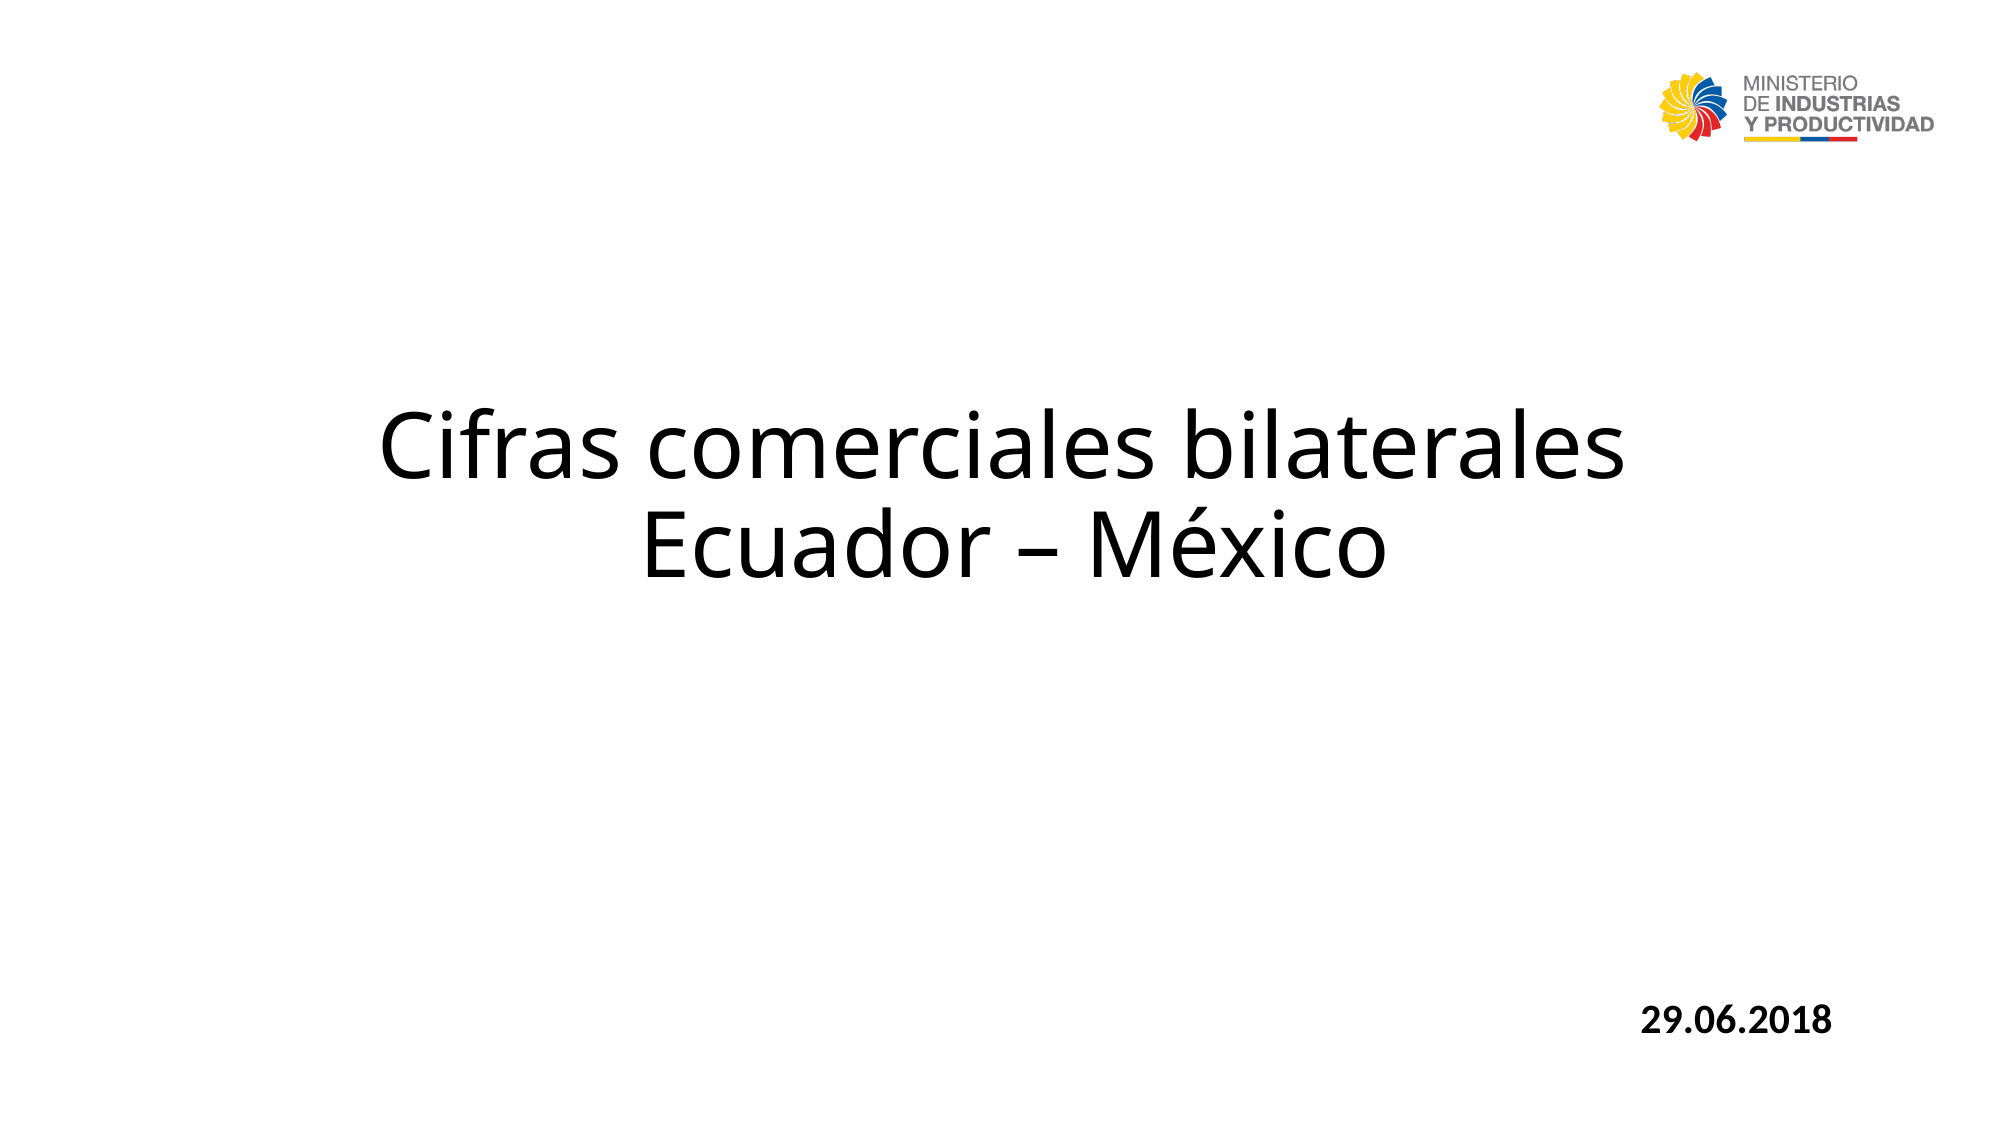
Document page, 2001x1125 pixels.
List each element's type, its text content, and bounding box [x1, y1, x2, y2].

text_box 29.06.2018 [1625, 984, 1848, 1050]
title Cifras comerciales bilaterales Ecuador – México [316, 438, 1690, 605]
picture [1625, 38, 1967, 175]
